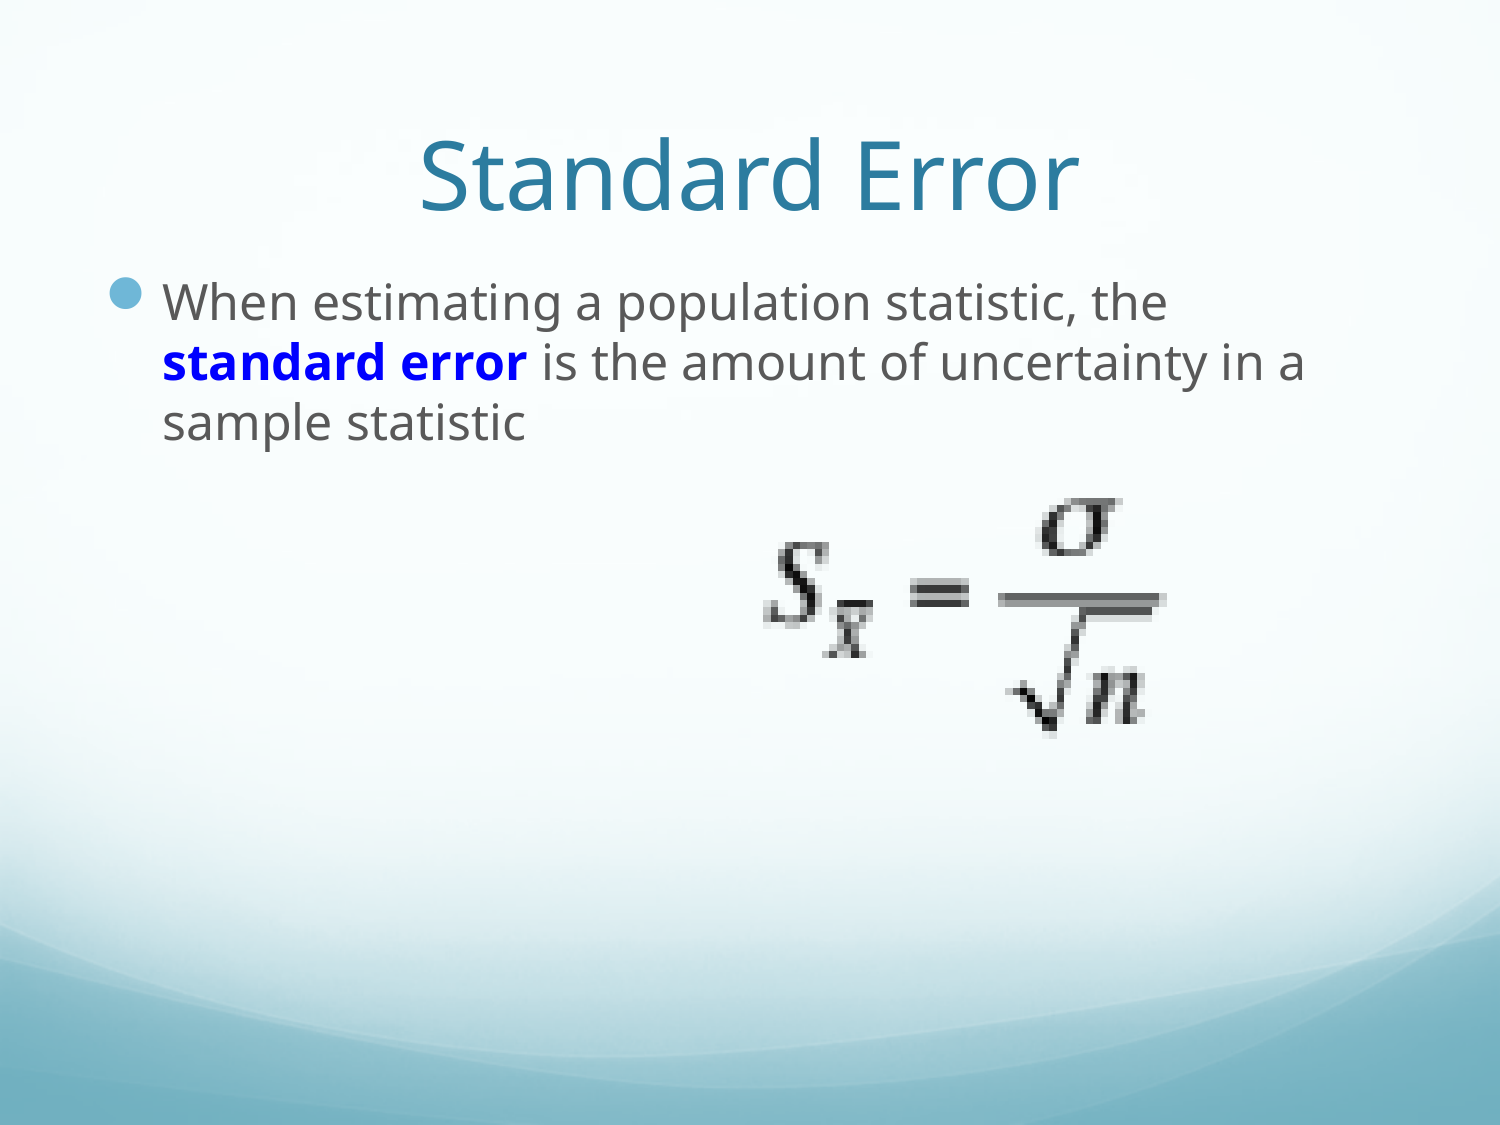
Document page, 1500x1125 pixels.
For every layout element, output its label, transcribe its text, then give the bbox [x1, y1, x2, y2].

title Standard Error [90, 17, 1410, 237]
table_cell Married [743, 440, 1175, 766]
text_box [748, 439, 1168, 755]
list When estimating a population statistic, the standard error is the amount of uncertainty in a sample statistic [90, 262, 1410, 975]
